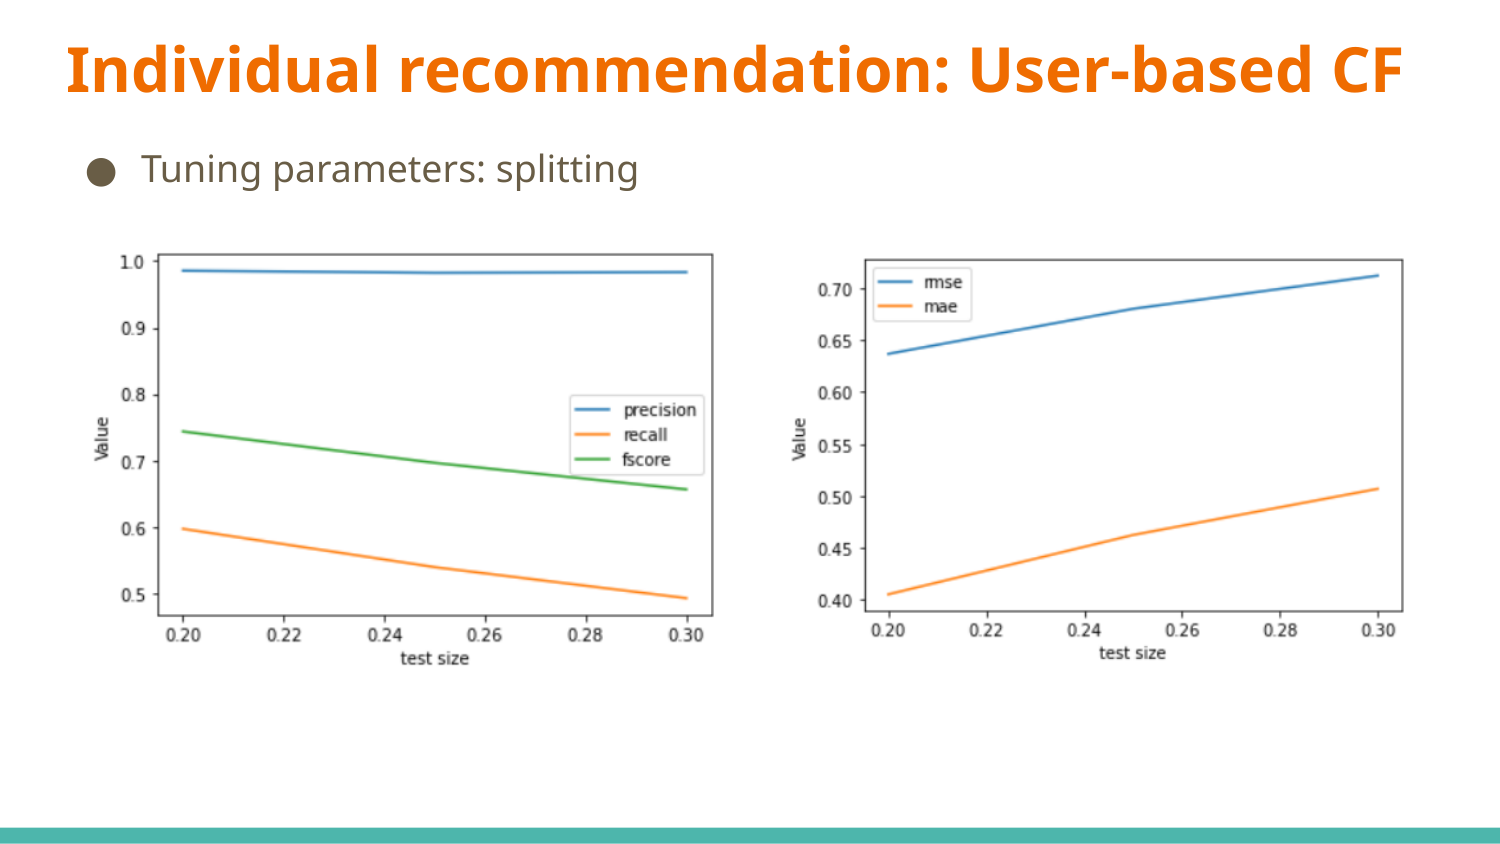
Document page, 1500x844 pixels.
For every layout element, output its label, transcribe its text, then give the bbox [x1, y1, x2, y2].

title Individual recommendation: User-based CF [51, 10, 1449, 127]
picture [69, 240, 751, 674]
picture [775, 238, 1431, 673]
list Tuning parameters: splitting [51, 120, 667, 266]
